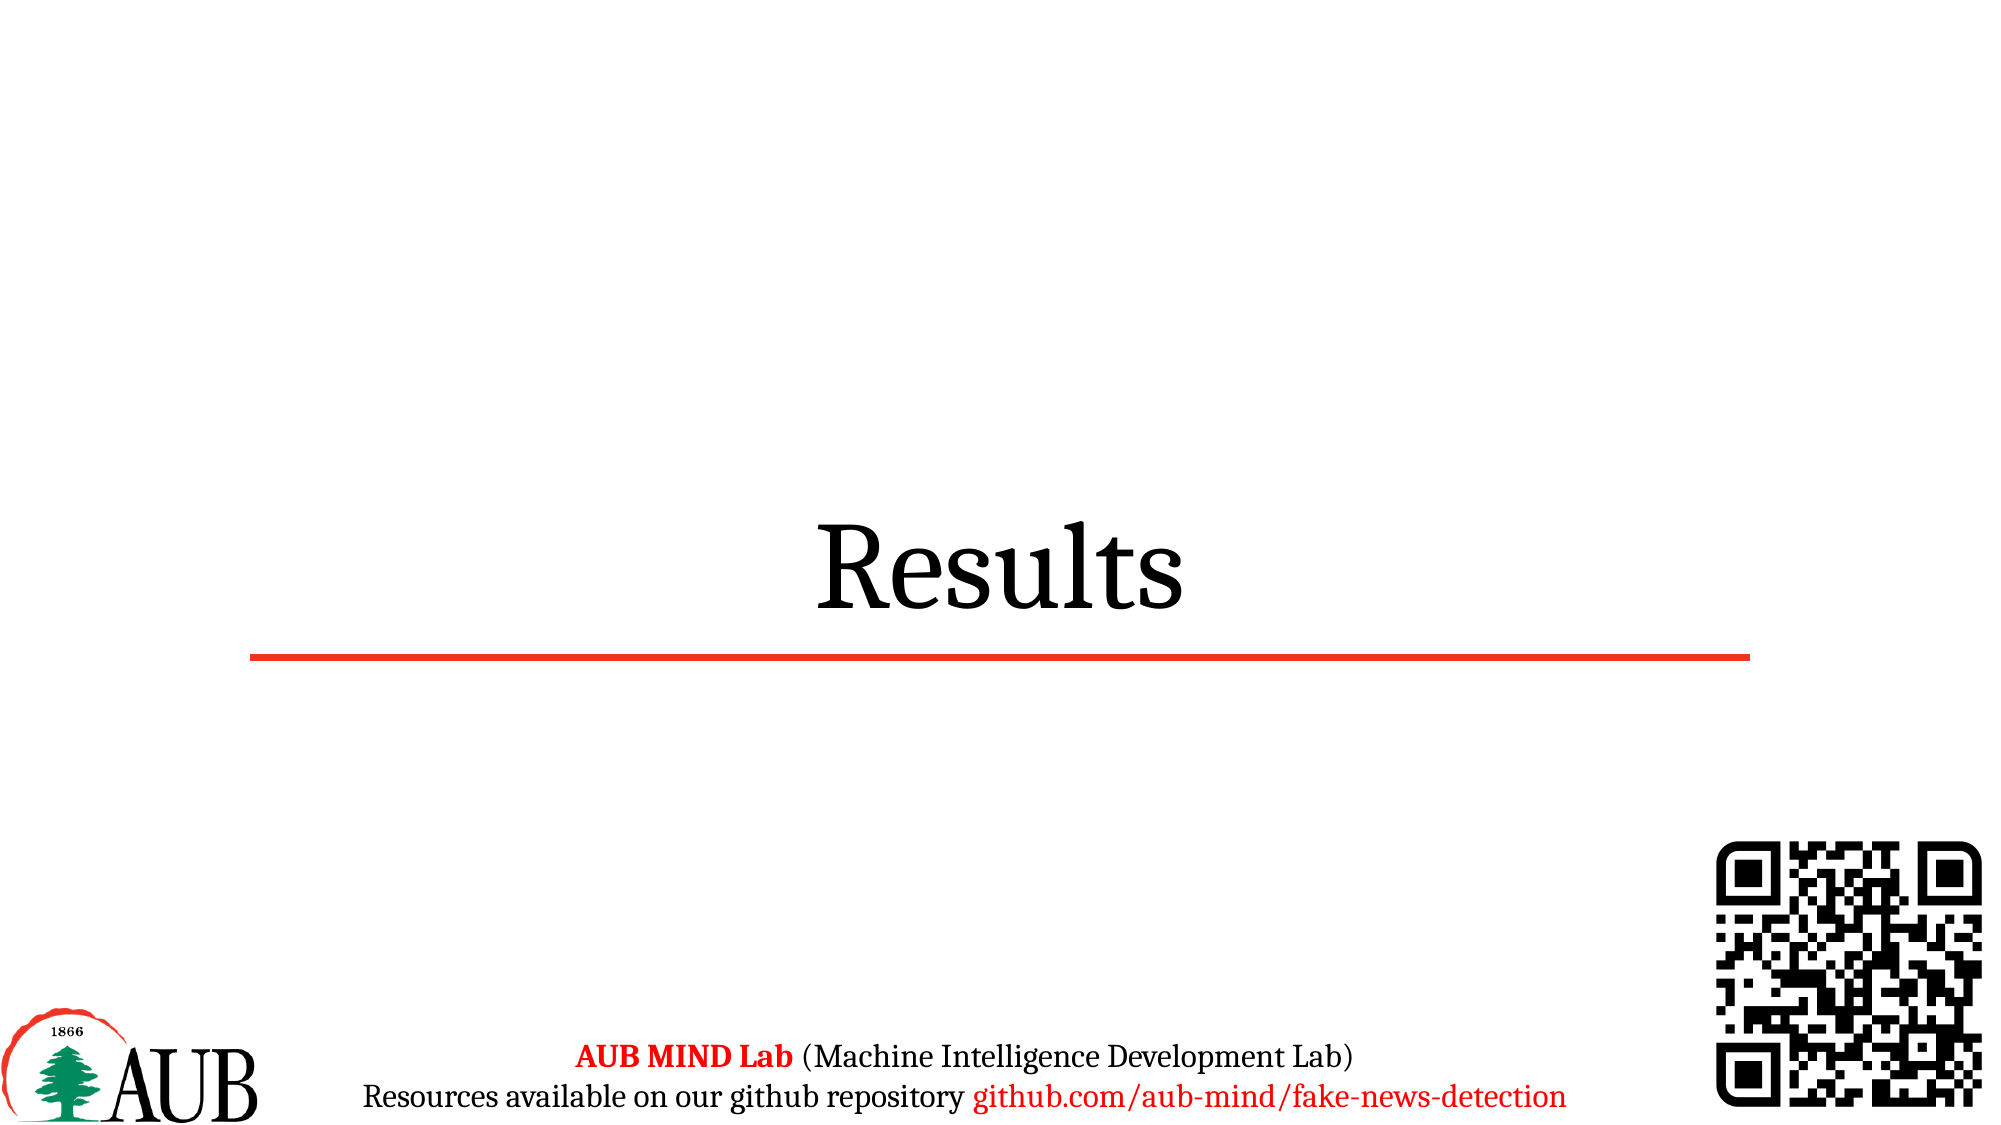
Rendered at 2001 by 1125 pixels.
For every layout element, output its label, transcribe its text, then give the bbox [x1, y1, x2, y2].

picture [1698, 823, 2000, 1125]
picture [0, 1003, 259, 1125]
title Results [249, 251, 1750, 643]
